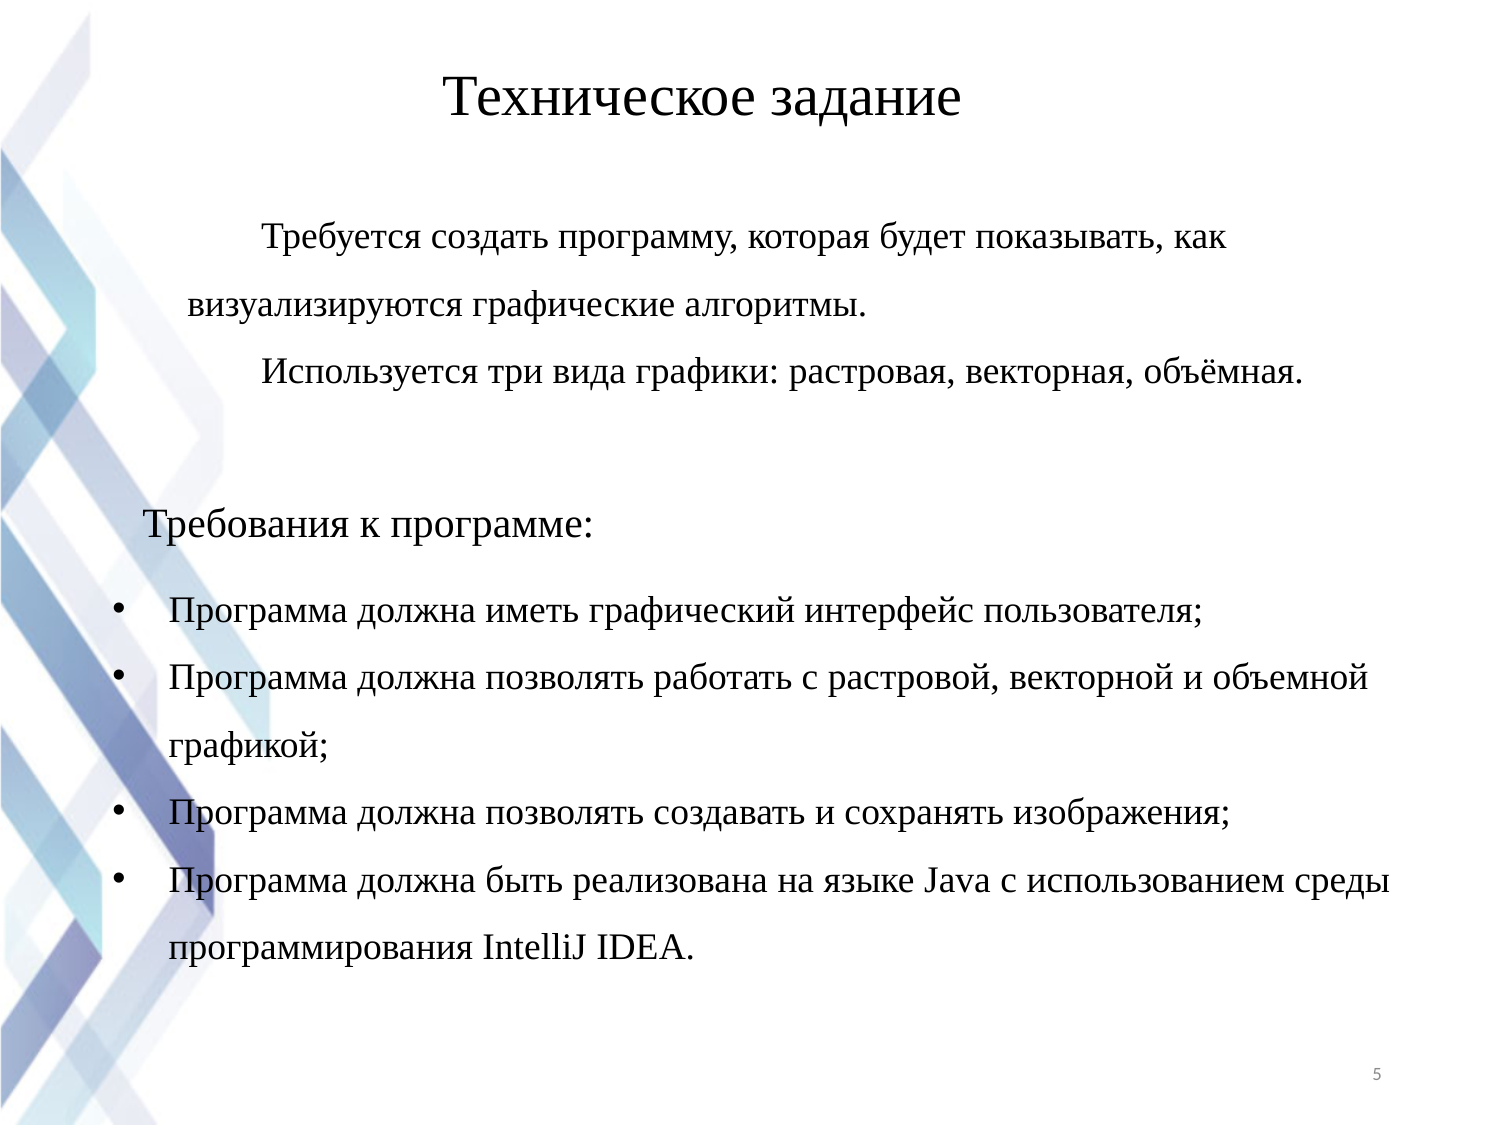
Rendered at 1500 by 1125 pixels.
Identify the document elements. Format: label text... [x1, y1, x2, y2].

text_box Требуется создать программу, которая будет показывать, как визуализируются графические алгоритмы. Используется три вида графики: растровая, векторная, объёмная. Требования к программе: Программа должна иметь графический интерфейс пользователя; Программа должна позволять работать с растровой, векторной и объемной графикой; Программа должна позволять создавать и сохранять изображения; Программа должна быть реализована на языке Java с использованием среды программирования IntelliJ IDEA. [97, 181, 1490, 1037]
slide_number 5 [1059, 1042, 1397, 1103]
text_box Техническое задание [428, 50, 1072, 135]
picture [2, 0, 285, 1125]
